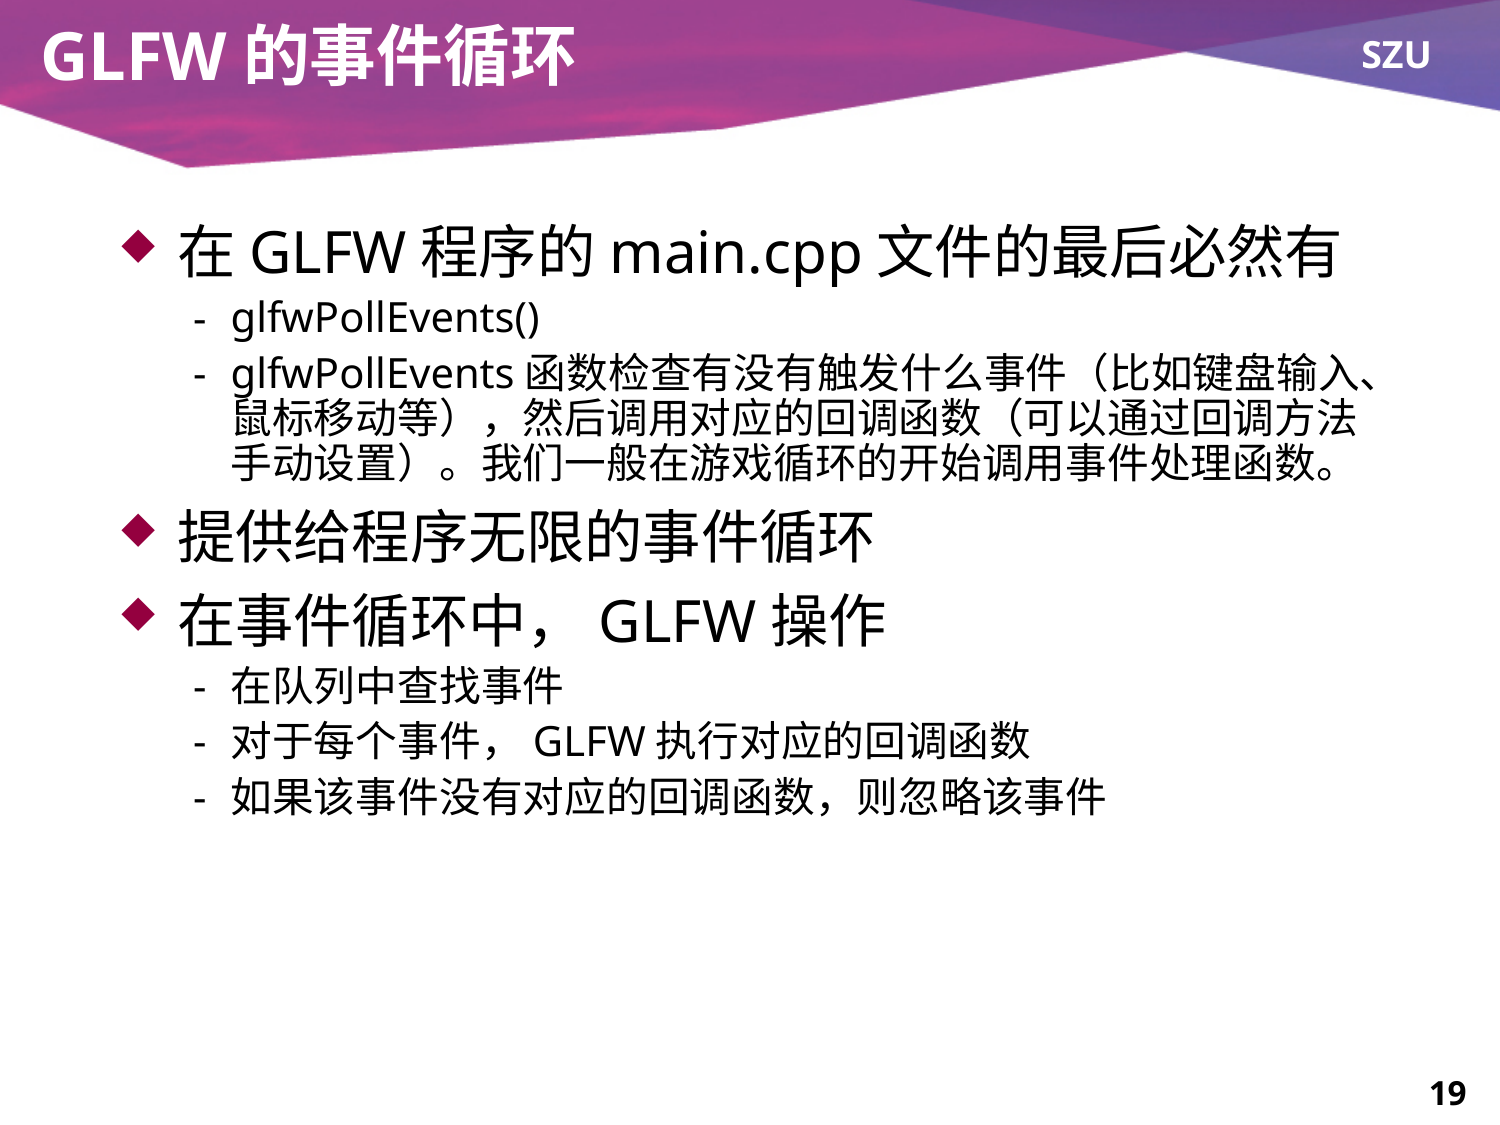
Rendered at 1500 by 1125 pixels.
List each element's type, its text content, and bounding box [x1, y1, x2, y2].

picture [0, 0, 1500, 1125]
slide_number 19 [1384, 1065, 1500, 1125]
list 在GLFW程序的main.cpp文件的最后必然有 glfwPollEvents() glfwPollEvents函数检查有没有触发什么事件（比如键盘输入、鼠标移动等），然后调用对应的回调函数（可以通过回调方法手动设置）。我们一般在游戏循环的开始调用事件处理函数。 提供给程序无限的事件循环 在事件循环中，GLFW操作 在队列中查找事件 对于每个事件，GLFW执行对应的回调函数 如果该事件没有对应的回调函数，则忽略该事件 [103, 216, 1397, 930]
title GLFW的事件循环 [25, 15, 1320, 104]
